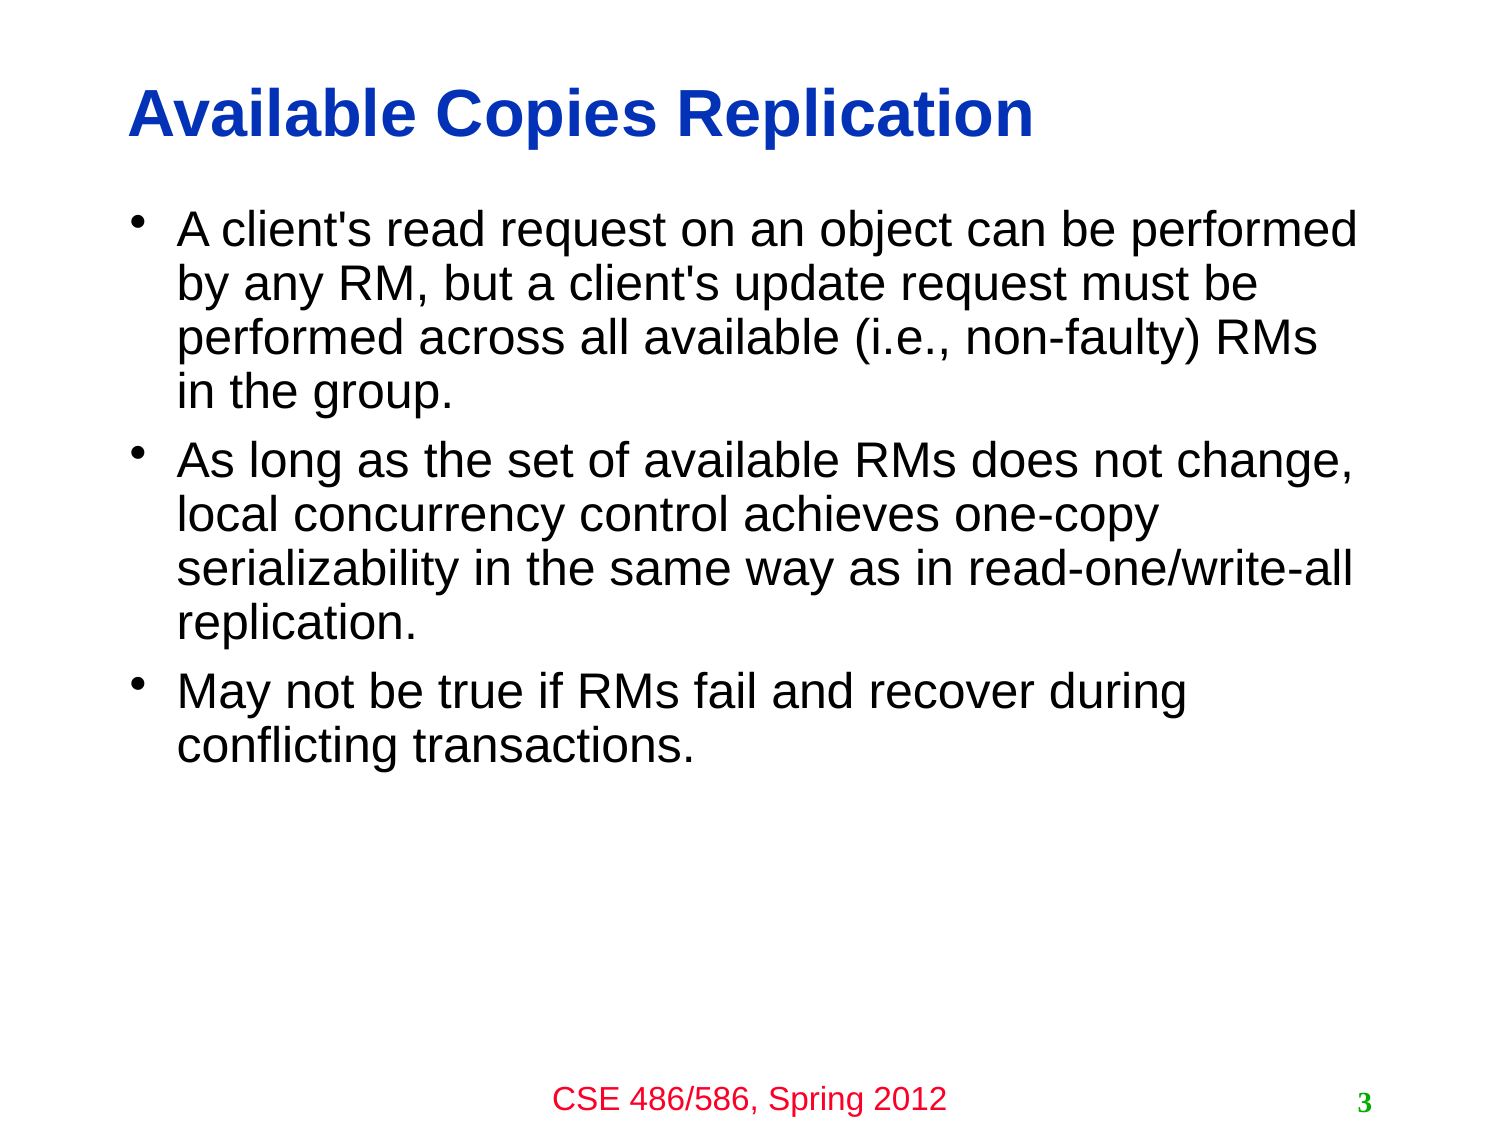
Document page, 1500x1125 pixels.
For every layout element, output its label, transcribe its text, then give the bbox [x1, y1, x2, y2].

list A client's read request on an object can be performed by any RM, but a client's update request must be performed across all available (i.e., non-faulty) RMs in the group. As long as the set of available RMs does not change, local concurrency control achieves one-copy serializability in the same way as in read-one/write-all replication. May not be true if RMs fail and recover during conflicting transactions. [114, 195, 1376, 1005]
title Available Copies Replication [112, 53, 1310, 176]
slide_number 3 [1074, 1076, 1388, 1125]
